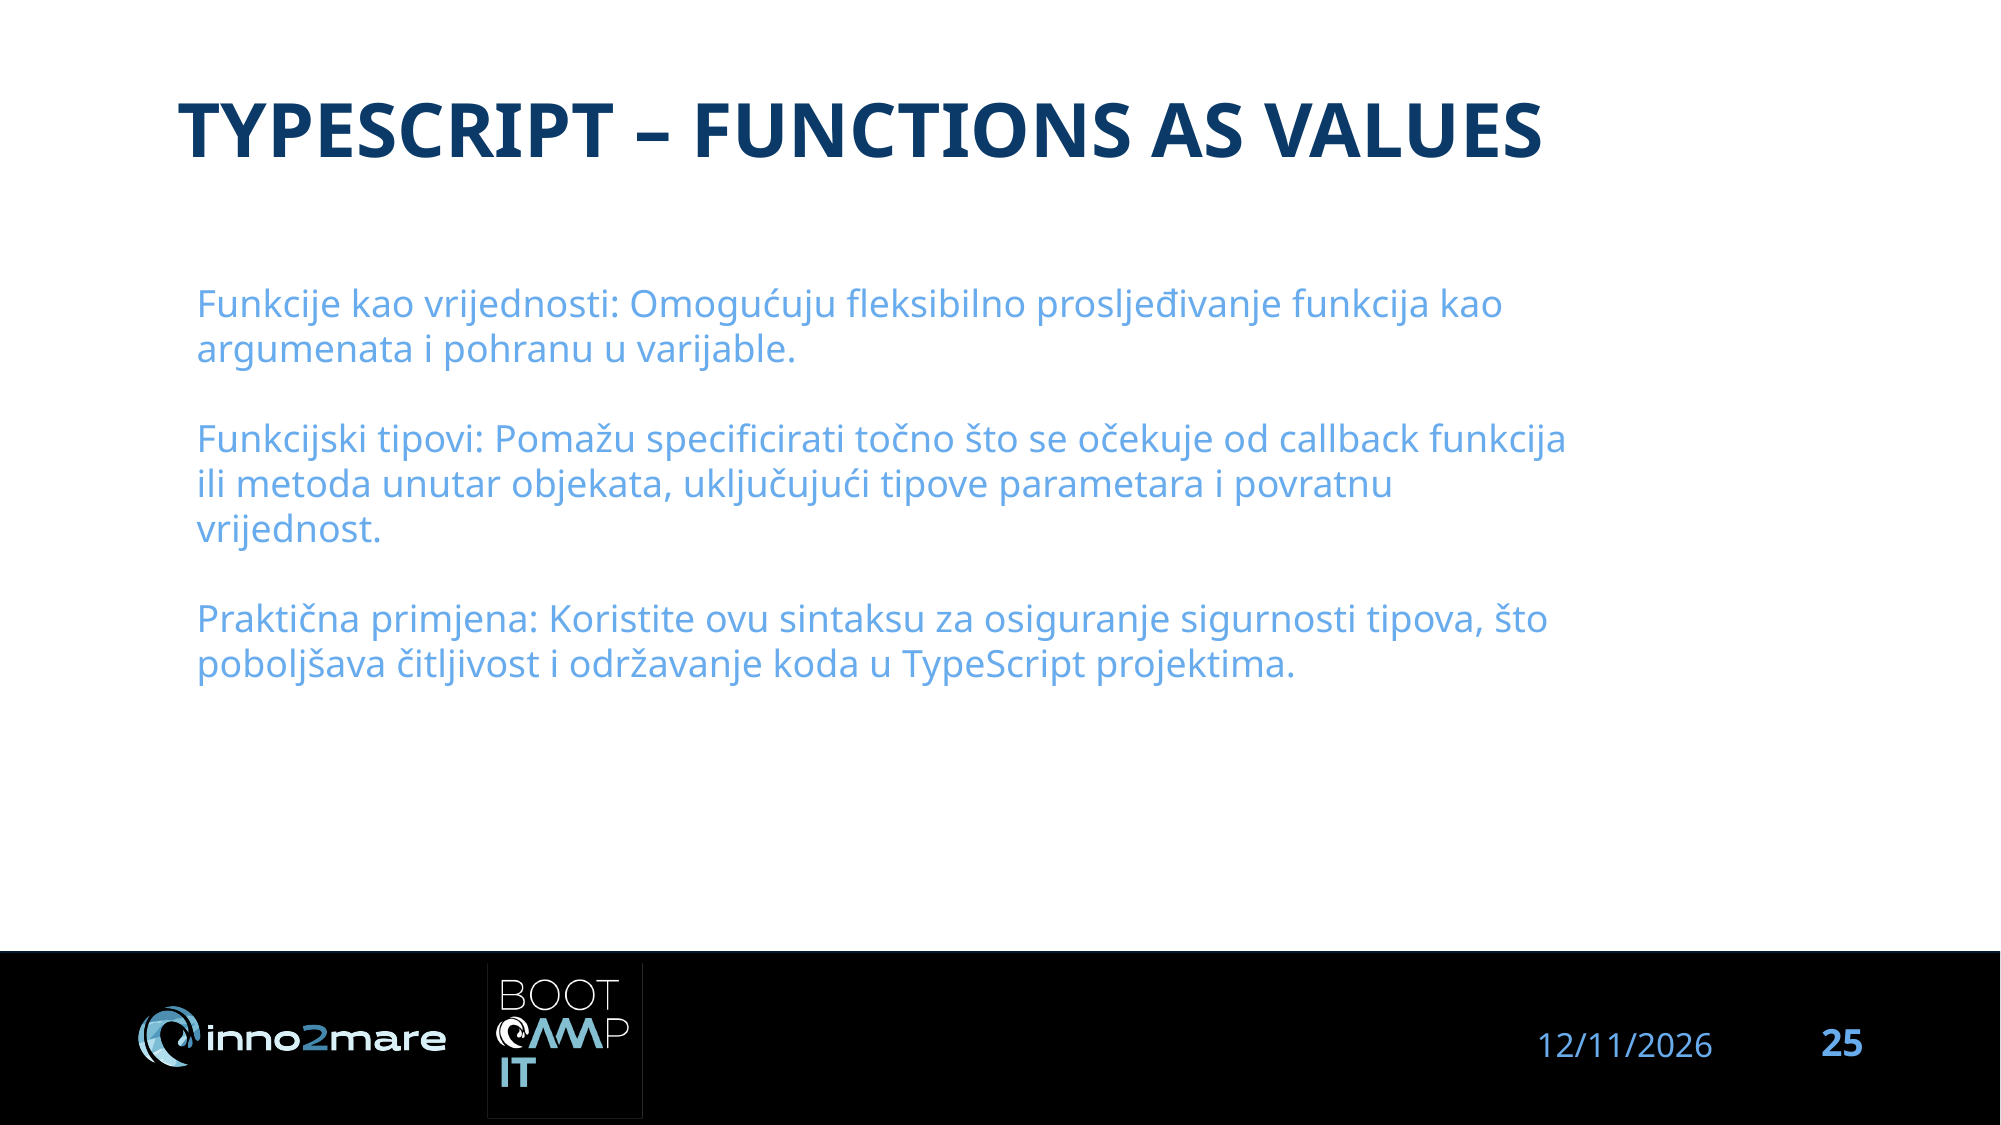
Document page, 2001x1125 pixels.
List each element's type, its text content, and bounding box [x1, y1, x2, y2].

text_box TYPESCRIPT – FUNCTIONS AS VALUES [162, 62, 1888, 203]
picture [138, 957, 690, 1124]
text_box Funkcije kao vrijednosti: Omogućuju fleksibilno prosljeđivanje funkcija kao argumenata i pohranu u varijable. Funkcijski tipovi: Pomažu specificirati točno što se očekuje od callback funkcija ili metoda unutar objekata, uključujući tipove parametara i povratnu vrijednost. Praktična primjena: Koristite ovu sintaksu za osiguranje sigurnosti tipova, što poboljšava čitljivost i održavanje koda u TypeScript projektima. [181, 272, 1605, 693]
